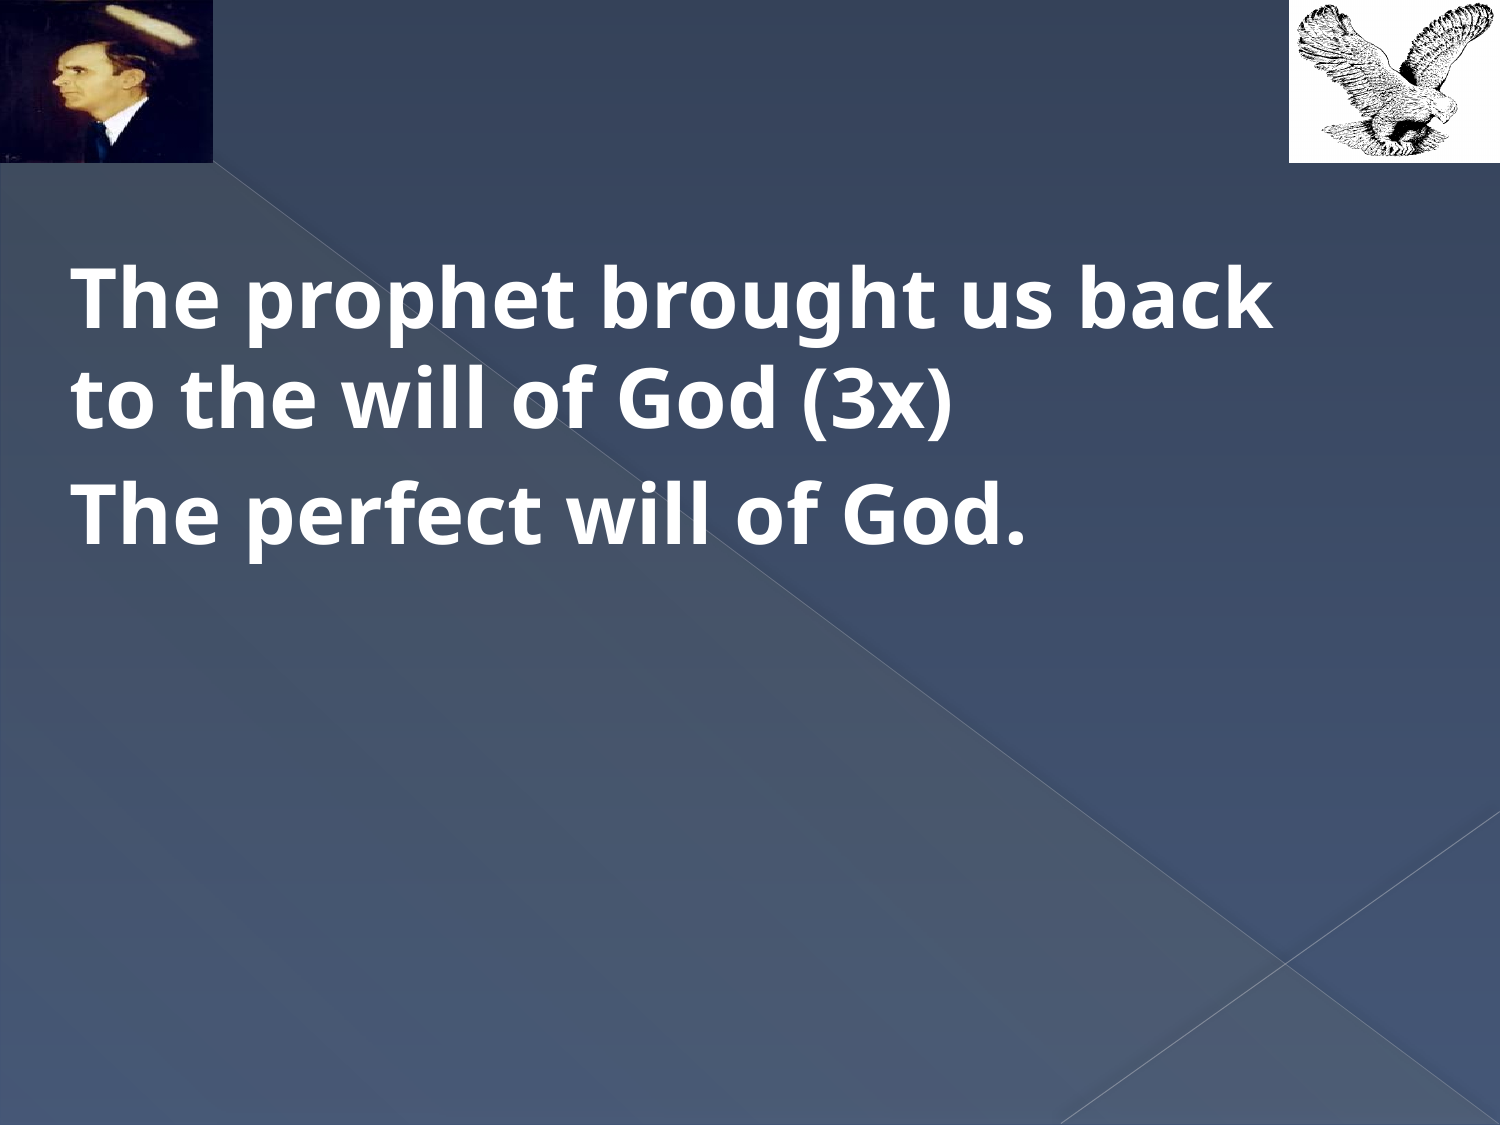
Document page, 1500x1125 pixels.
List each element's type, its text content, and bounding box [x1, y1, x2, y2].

picture [1288, 0, 1500, 163]
picture [0, 0, 213, 163]
list The prophet brought us back to the will of God (3x) The perfect will of God. [44, 237, 1395, 980]
